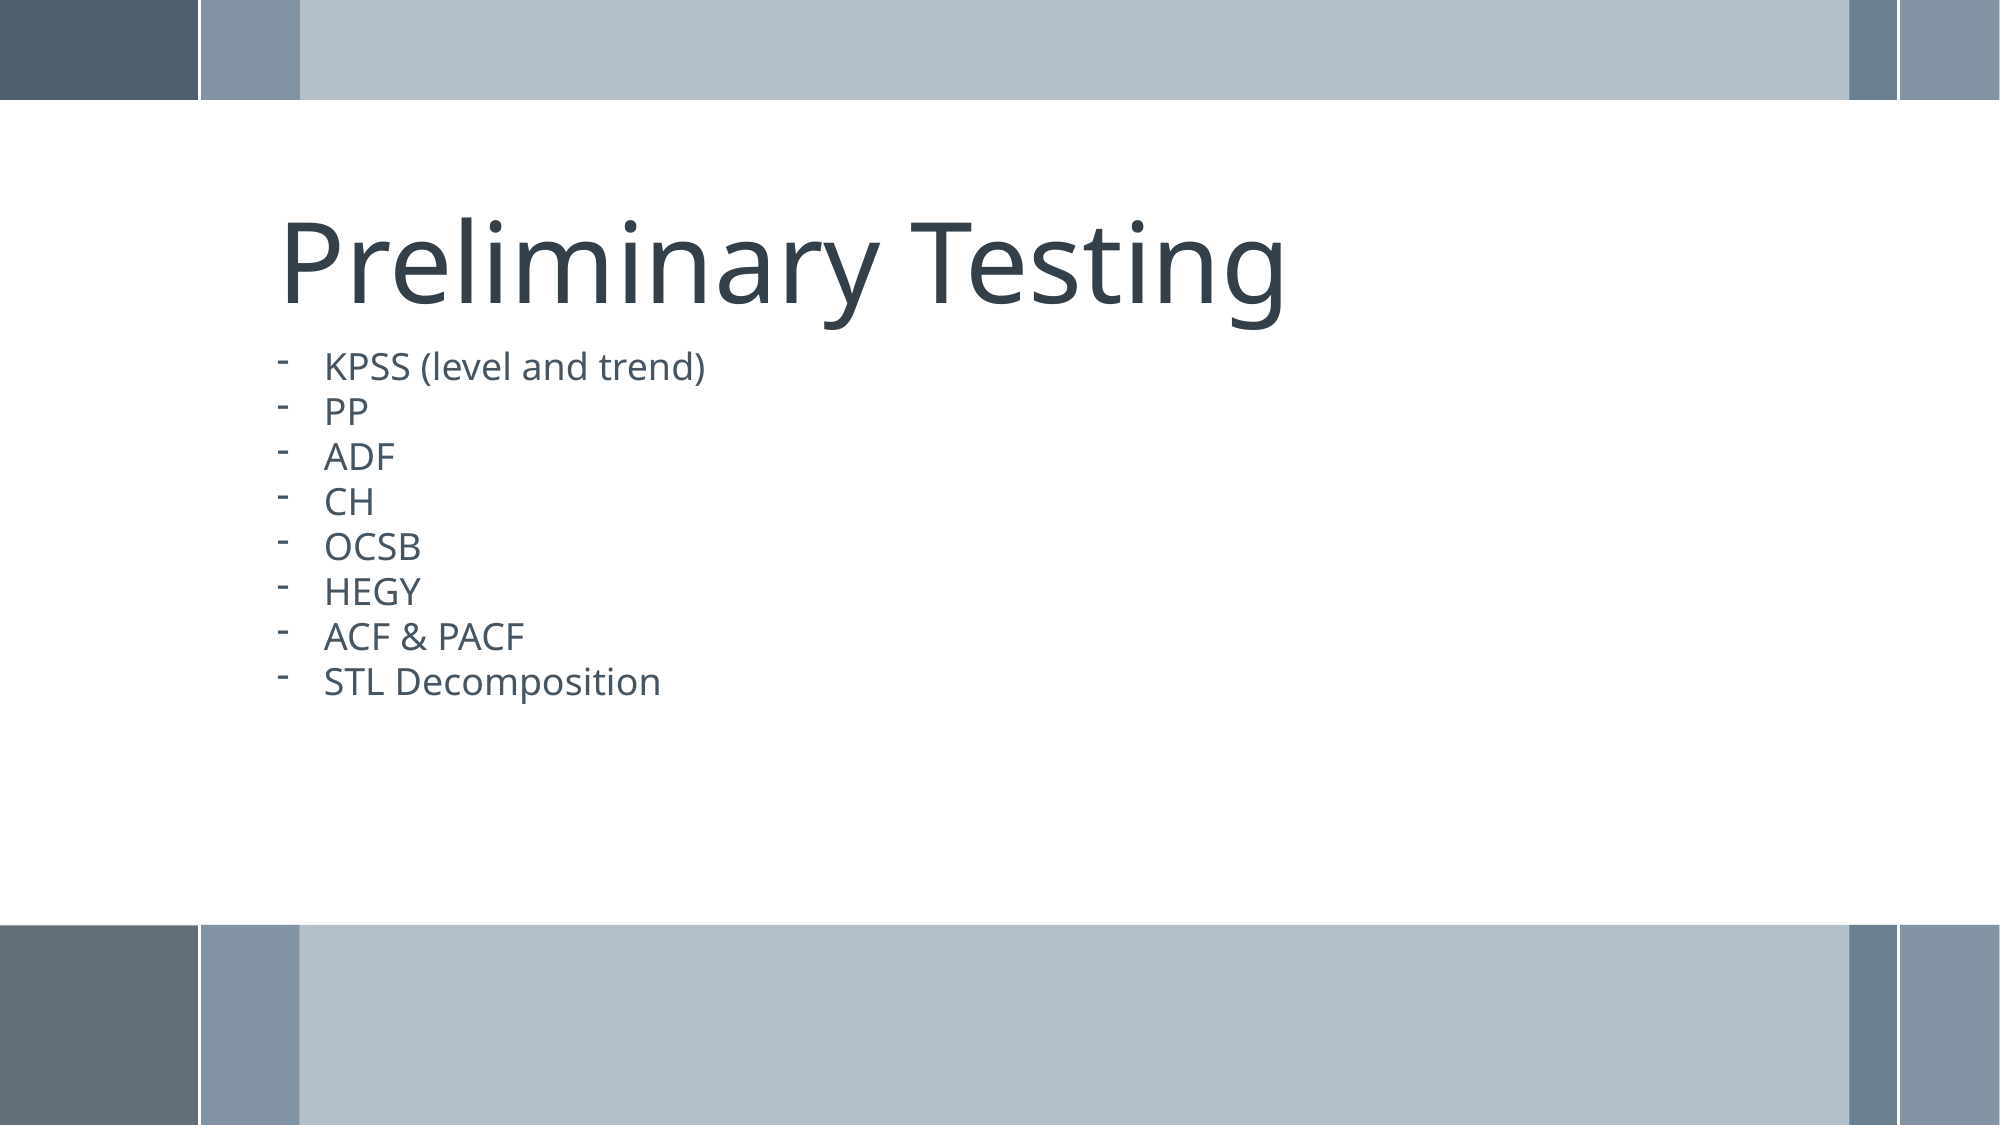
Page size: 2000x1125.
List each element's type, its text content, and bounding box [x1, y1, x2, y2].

text_box KPSS (level and trend) PP ADF CH OCSB HEGY ACF & PACF STL Decomposition [262, 335, 1375, 711]
title Preliminary Testing [262, 0, 1622, 336]
